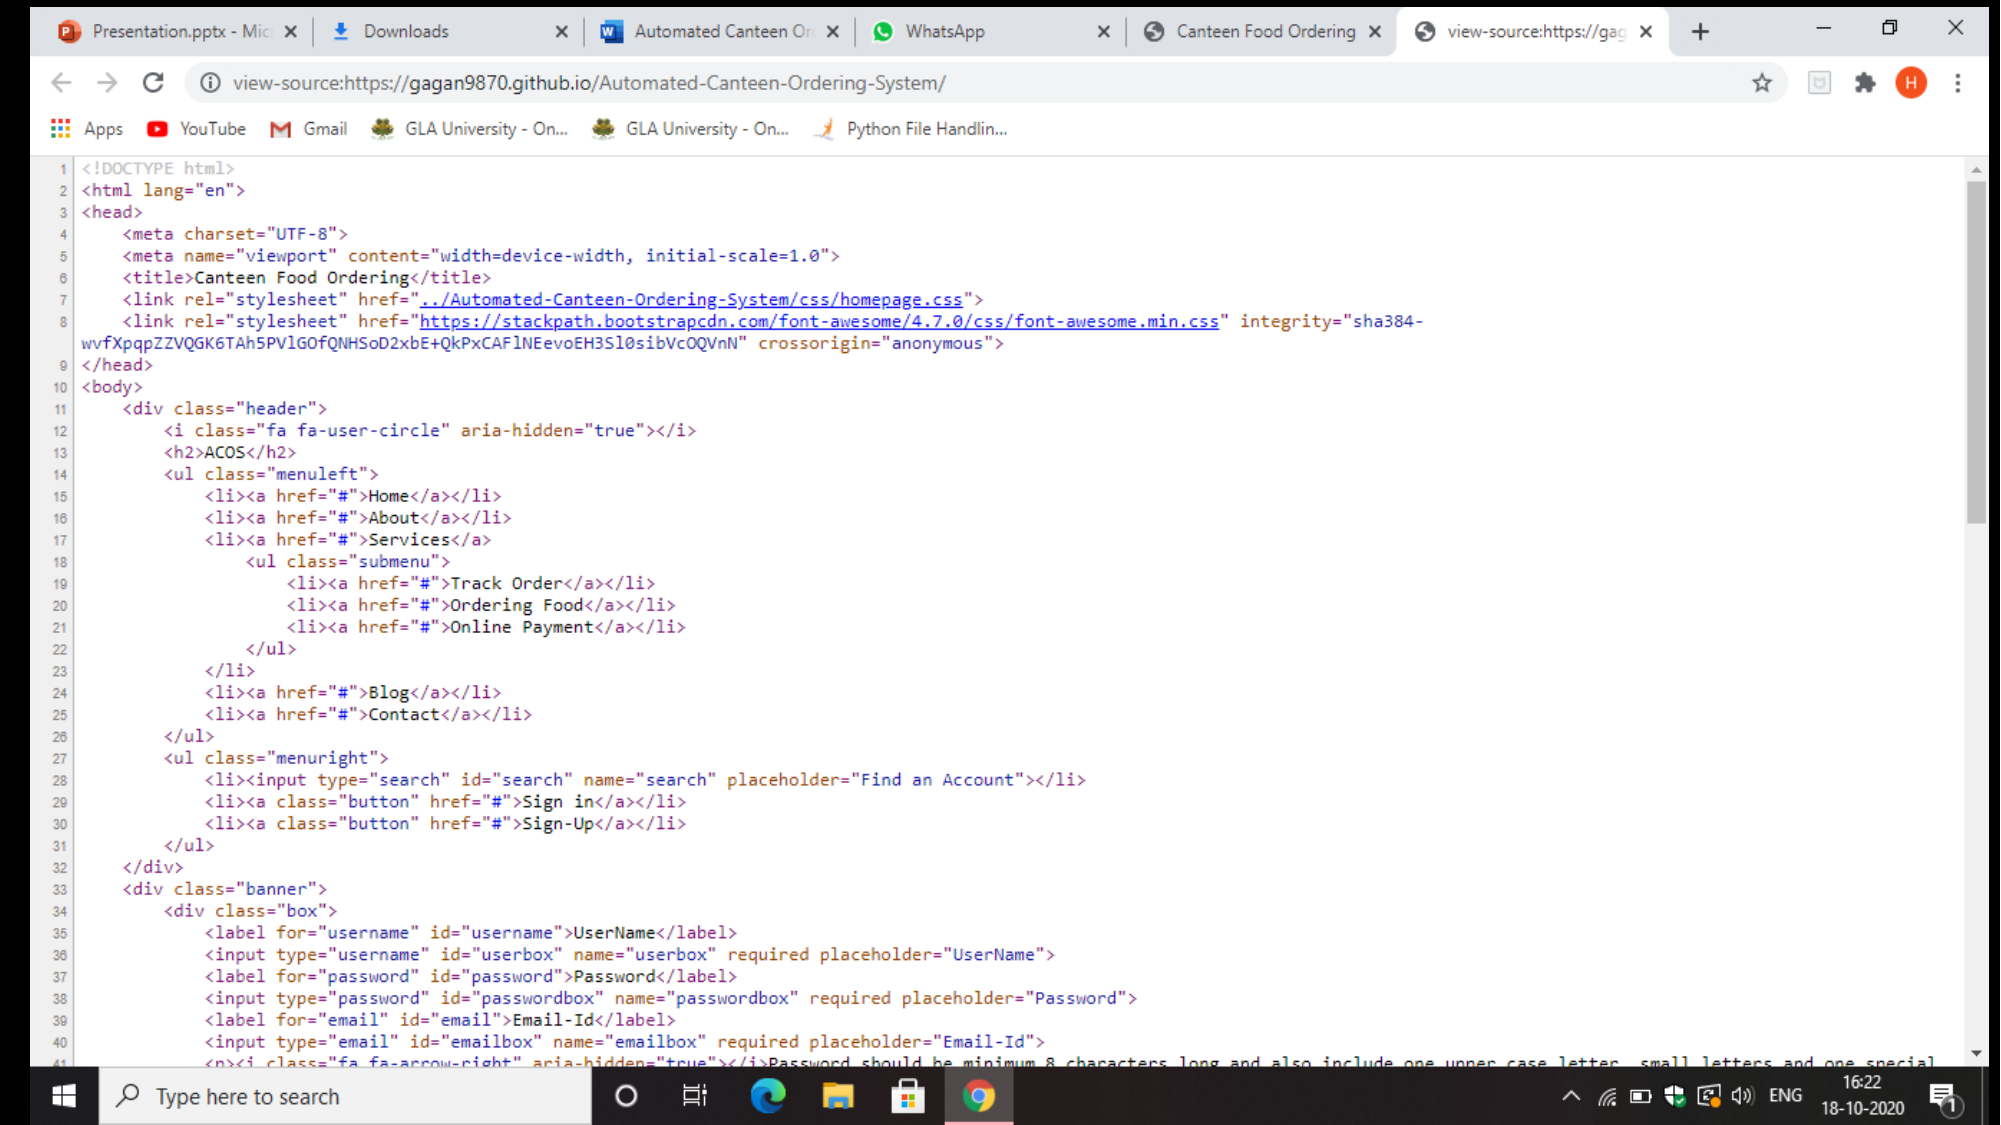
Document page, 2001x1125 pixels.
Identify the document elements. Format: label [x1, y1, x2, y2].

list [30, 6, 1989, 1125]
